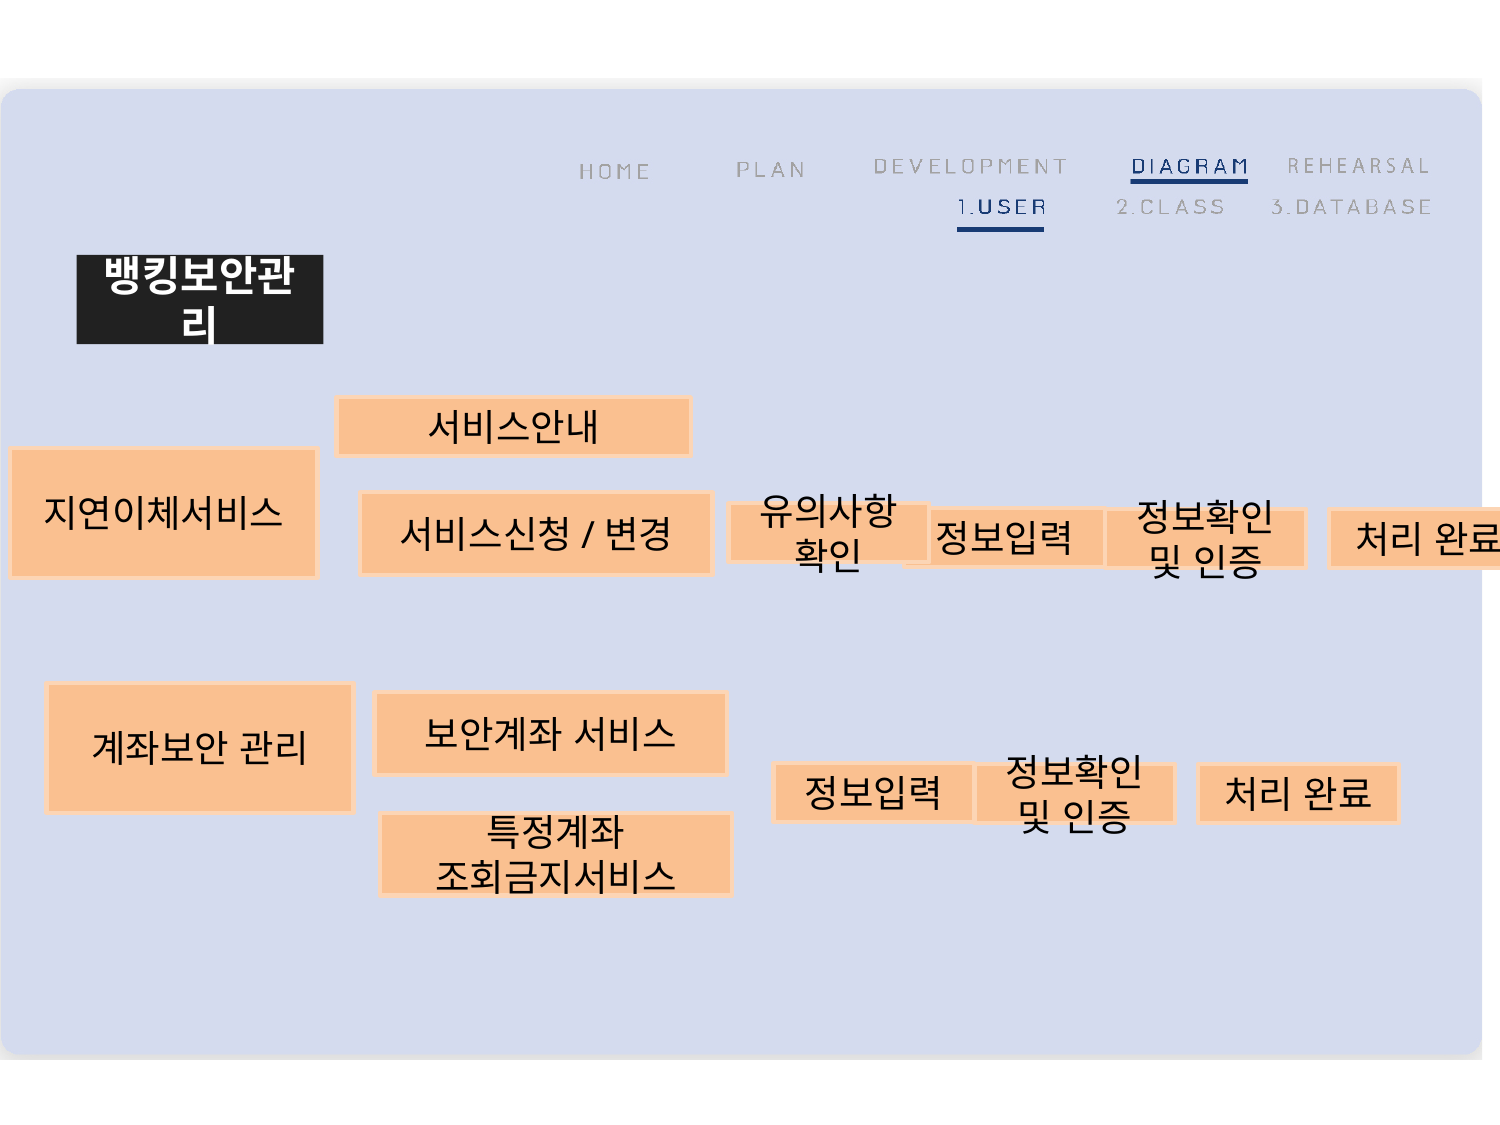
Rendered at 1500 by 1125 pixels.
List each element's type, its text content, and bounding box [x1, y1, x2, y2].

picture [0, 77, 1483, 1060]
text_box 처리 완료 [1487, 507, 1500, 570]
